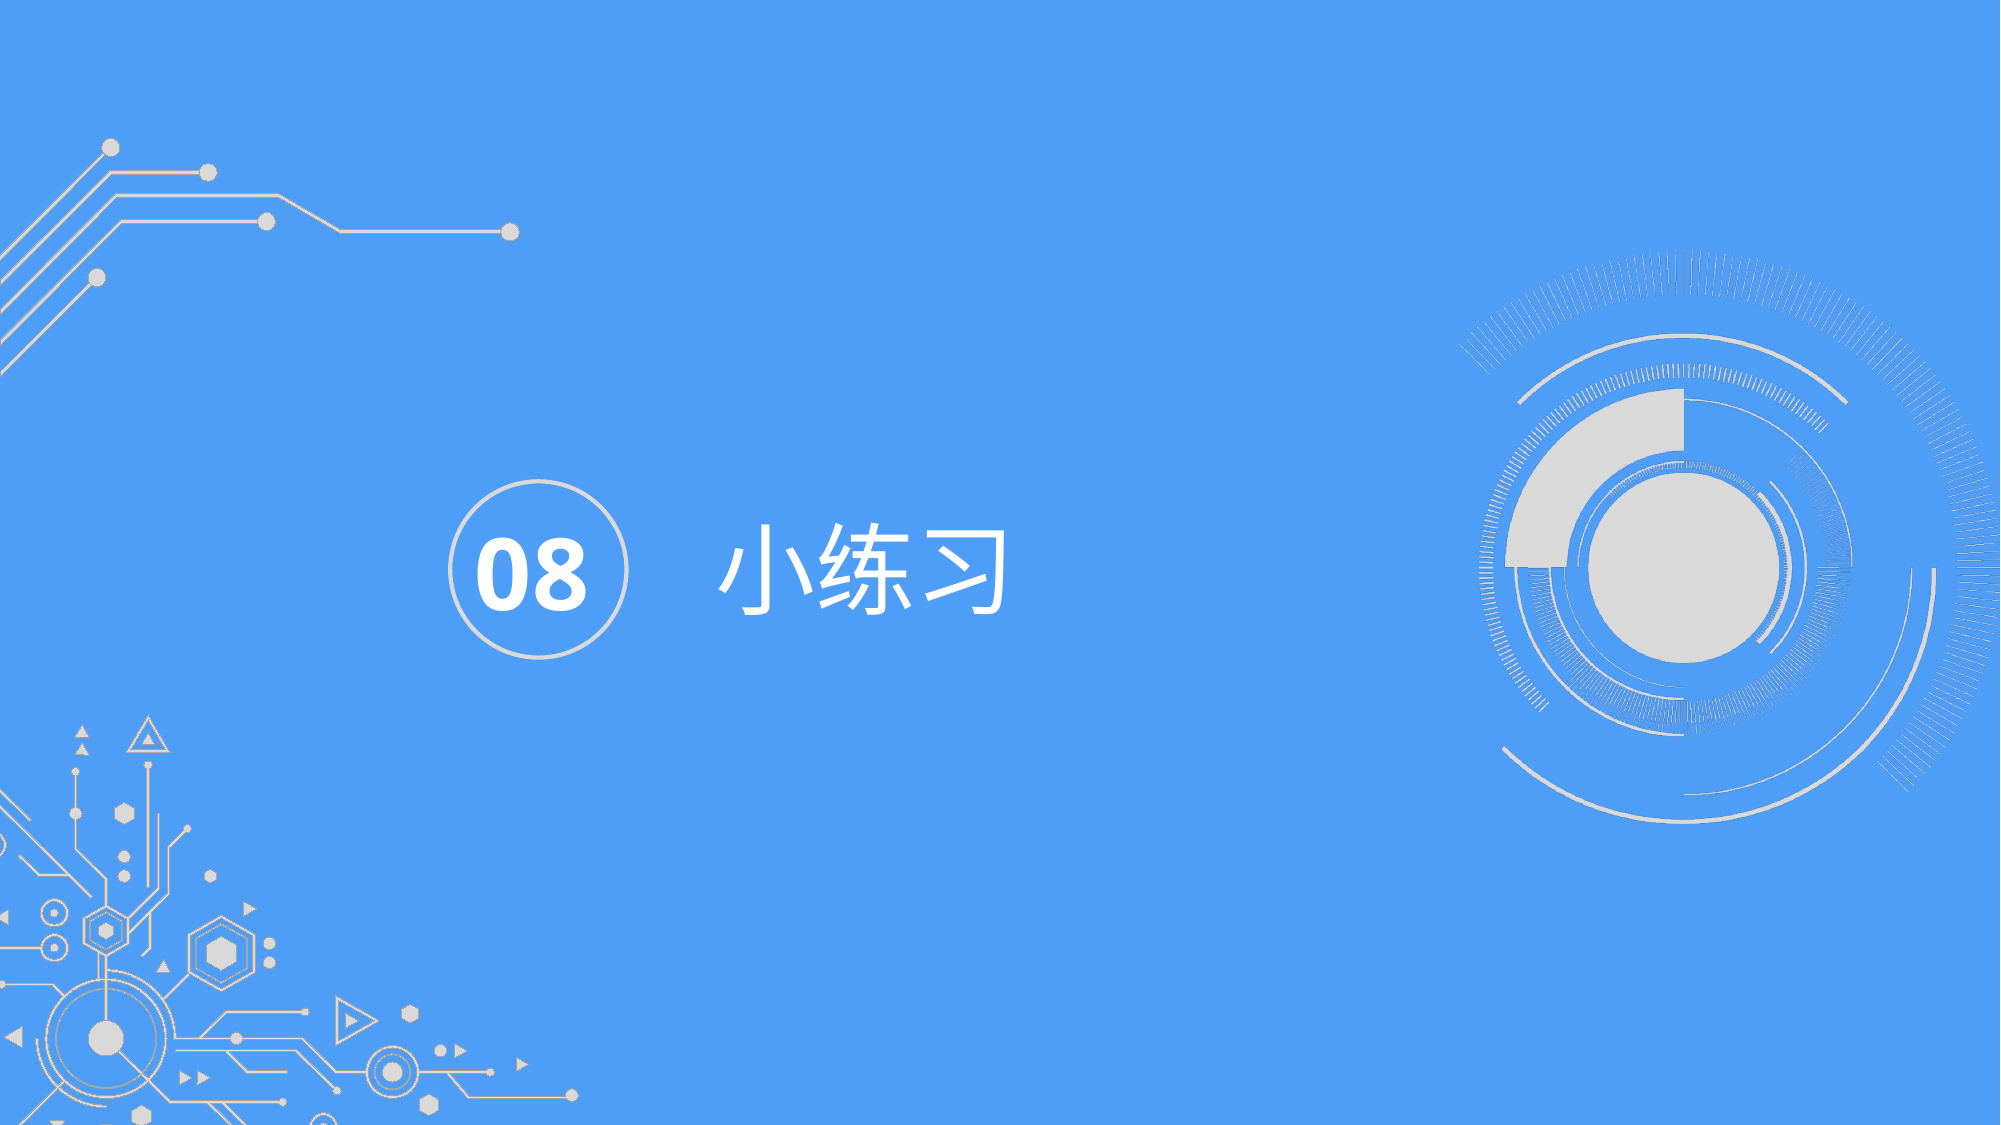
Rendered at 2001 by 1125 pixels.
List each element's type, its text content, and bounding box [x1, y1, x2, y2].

list 小练习 [700, 514, 1173, 632]
picture [1459, 251, 2001, 823]
list 08 [460, 516, 626, 625]
